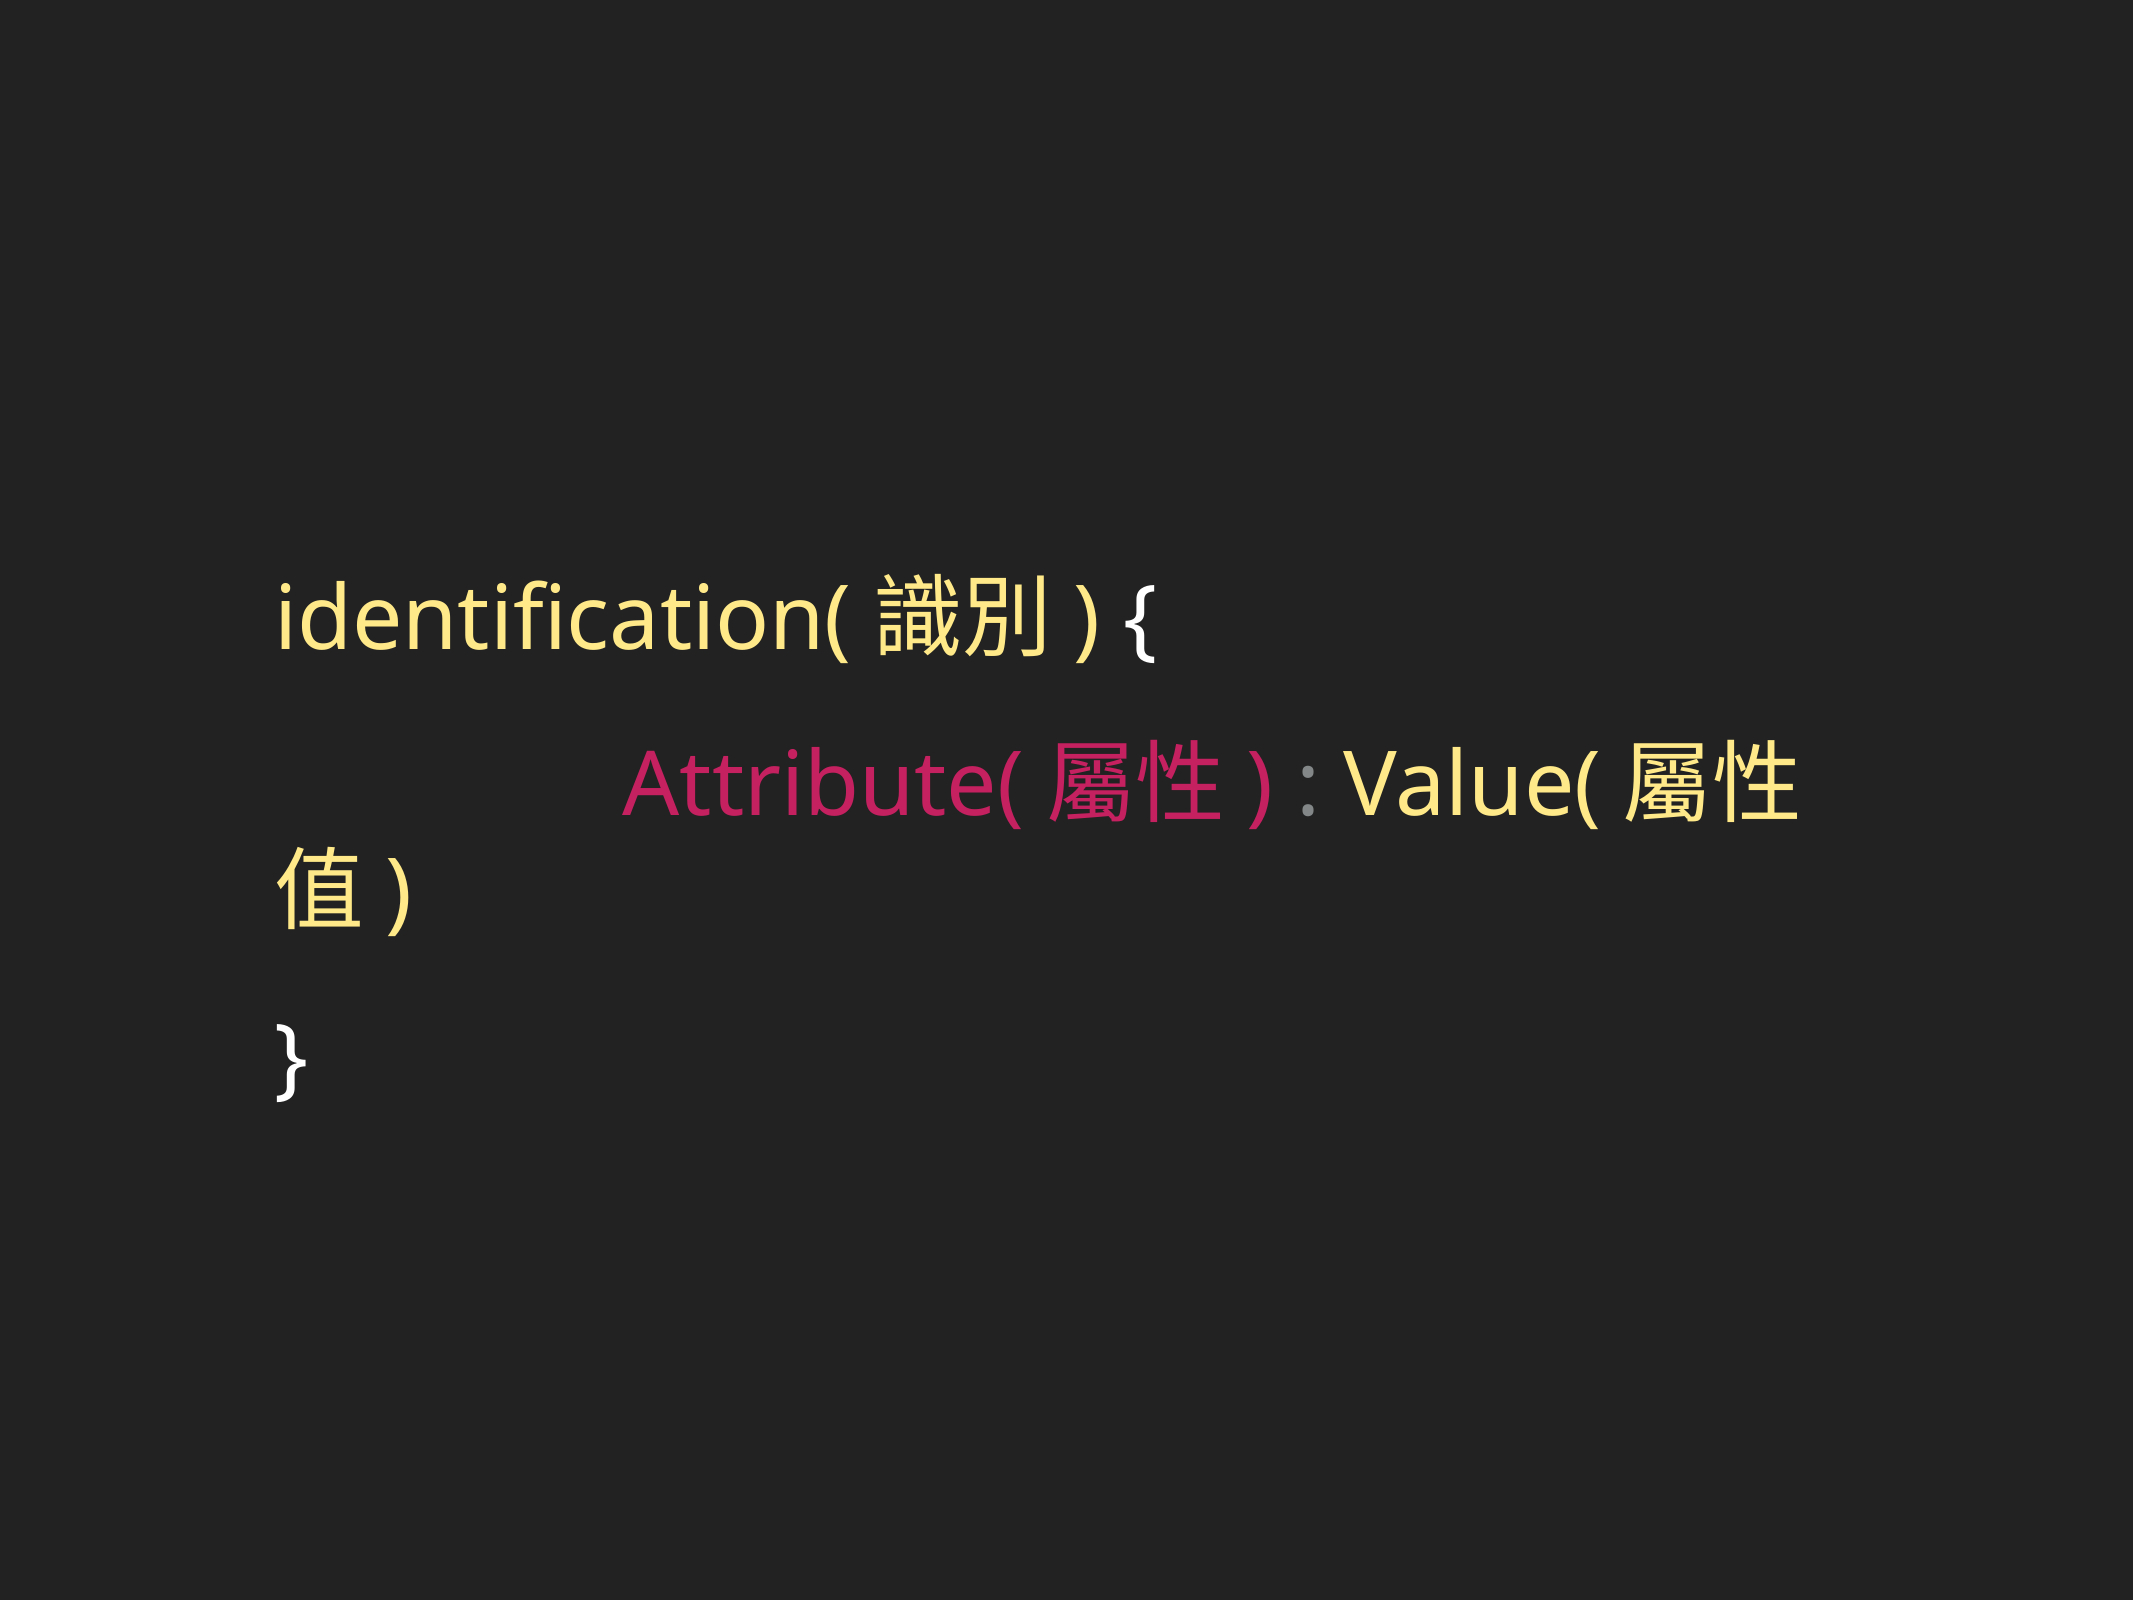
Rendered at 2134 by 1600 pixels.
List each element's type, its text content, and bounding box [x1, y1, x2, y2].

title identification(識別) { Attribute(屬性) : Value(屬性值) } [265, 550, 1868, 1175]
